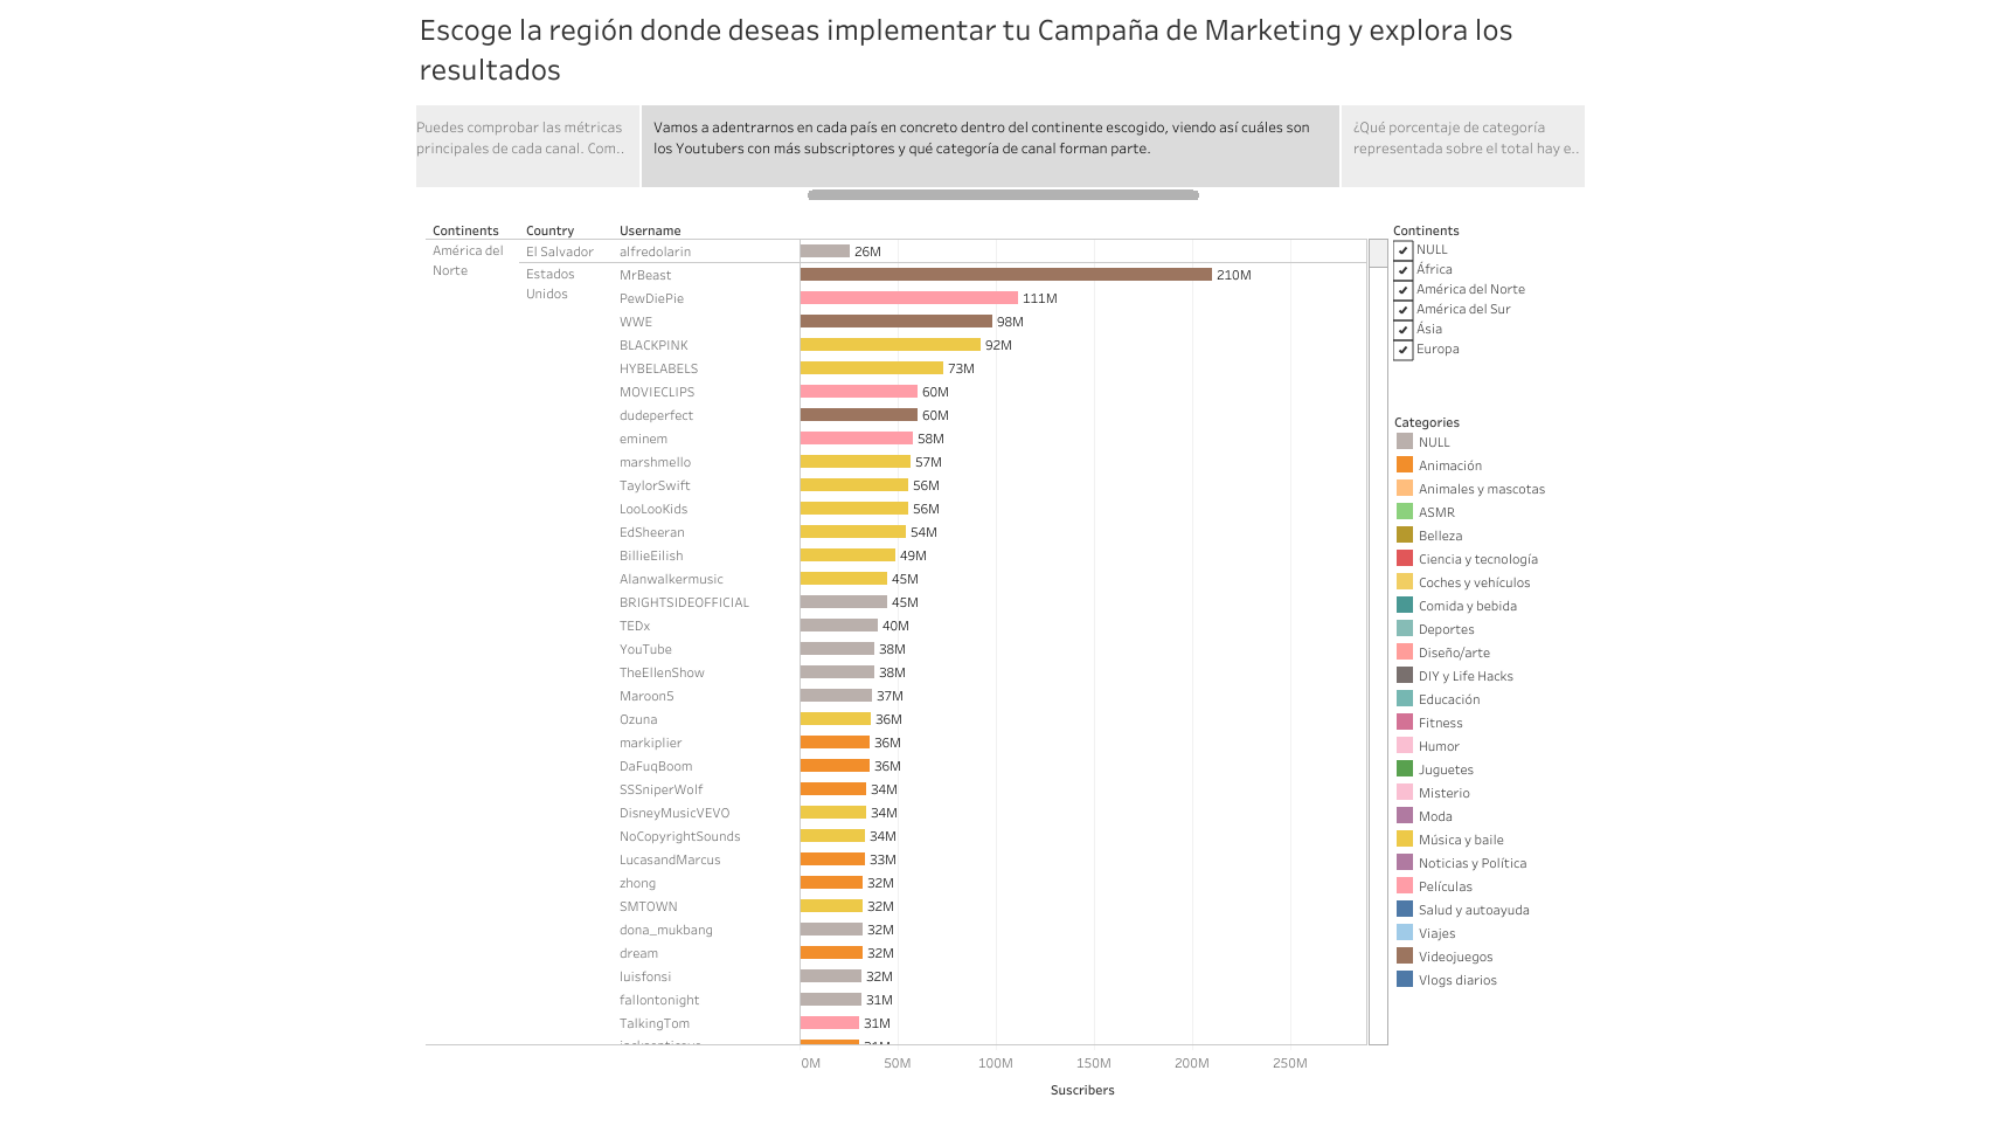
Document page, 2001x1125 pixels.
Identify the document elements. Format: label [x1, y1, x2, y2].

picture [407, 0, 1593, 1125]
